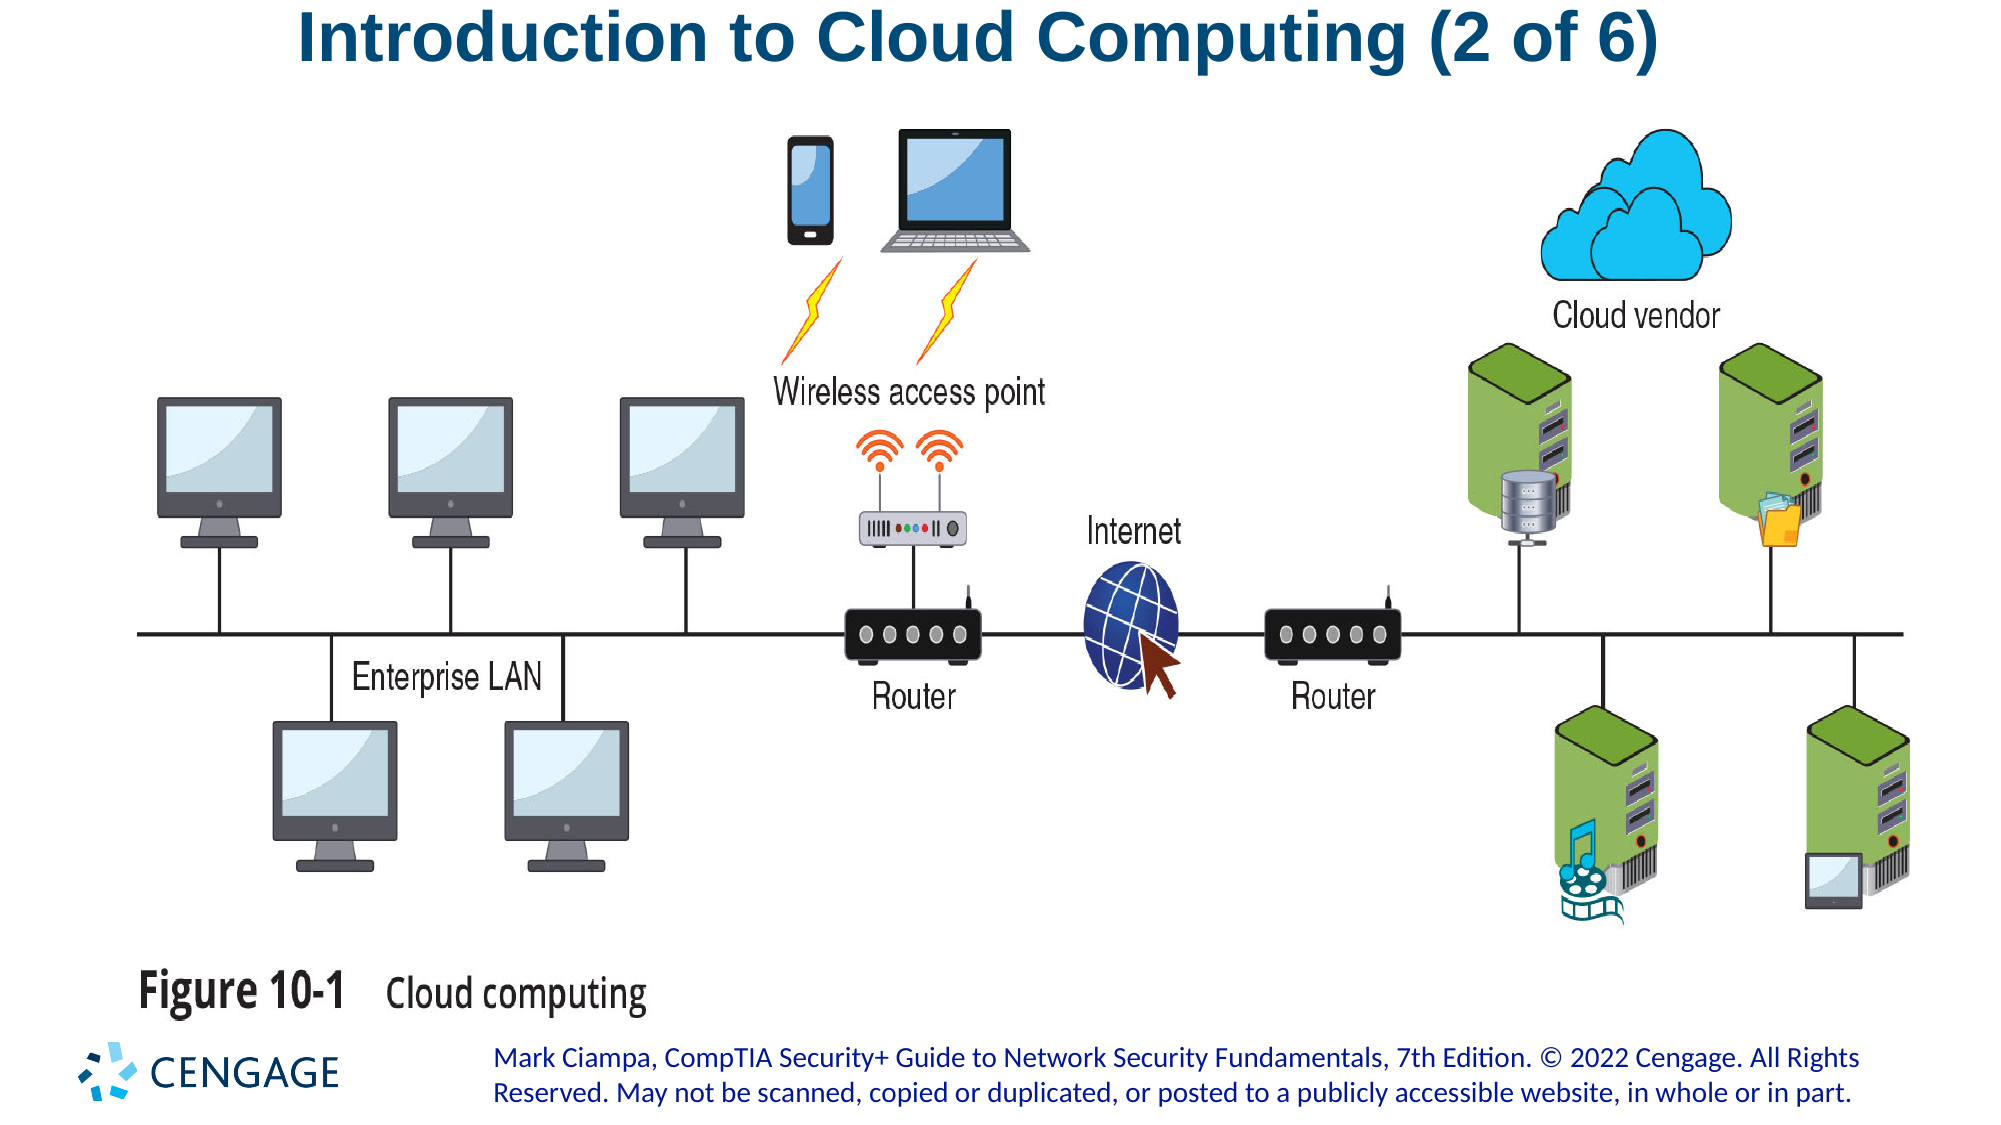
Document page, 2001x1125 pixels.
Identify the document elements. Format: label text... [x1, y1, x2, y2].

picture [78, 1042, 338, 1101]
picture [137, 128, 1910, 1021]
title Introduction to Cloud Computing (2 of 6) [117, 0, 1843, 66]
